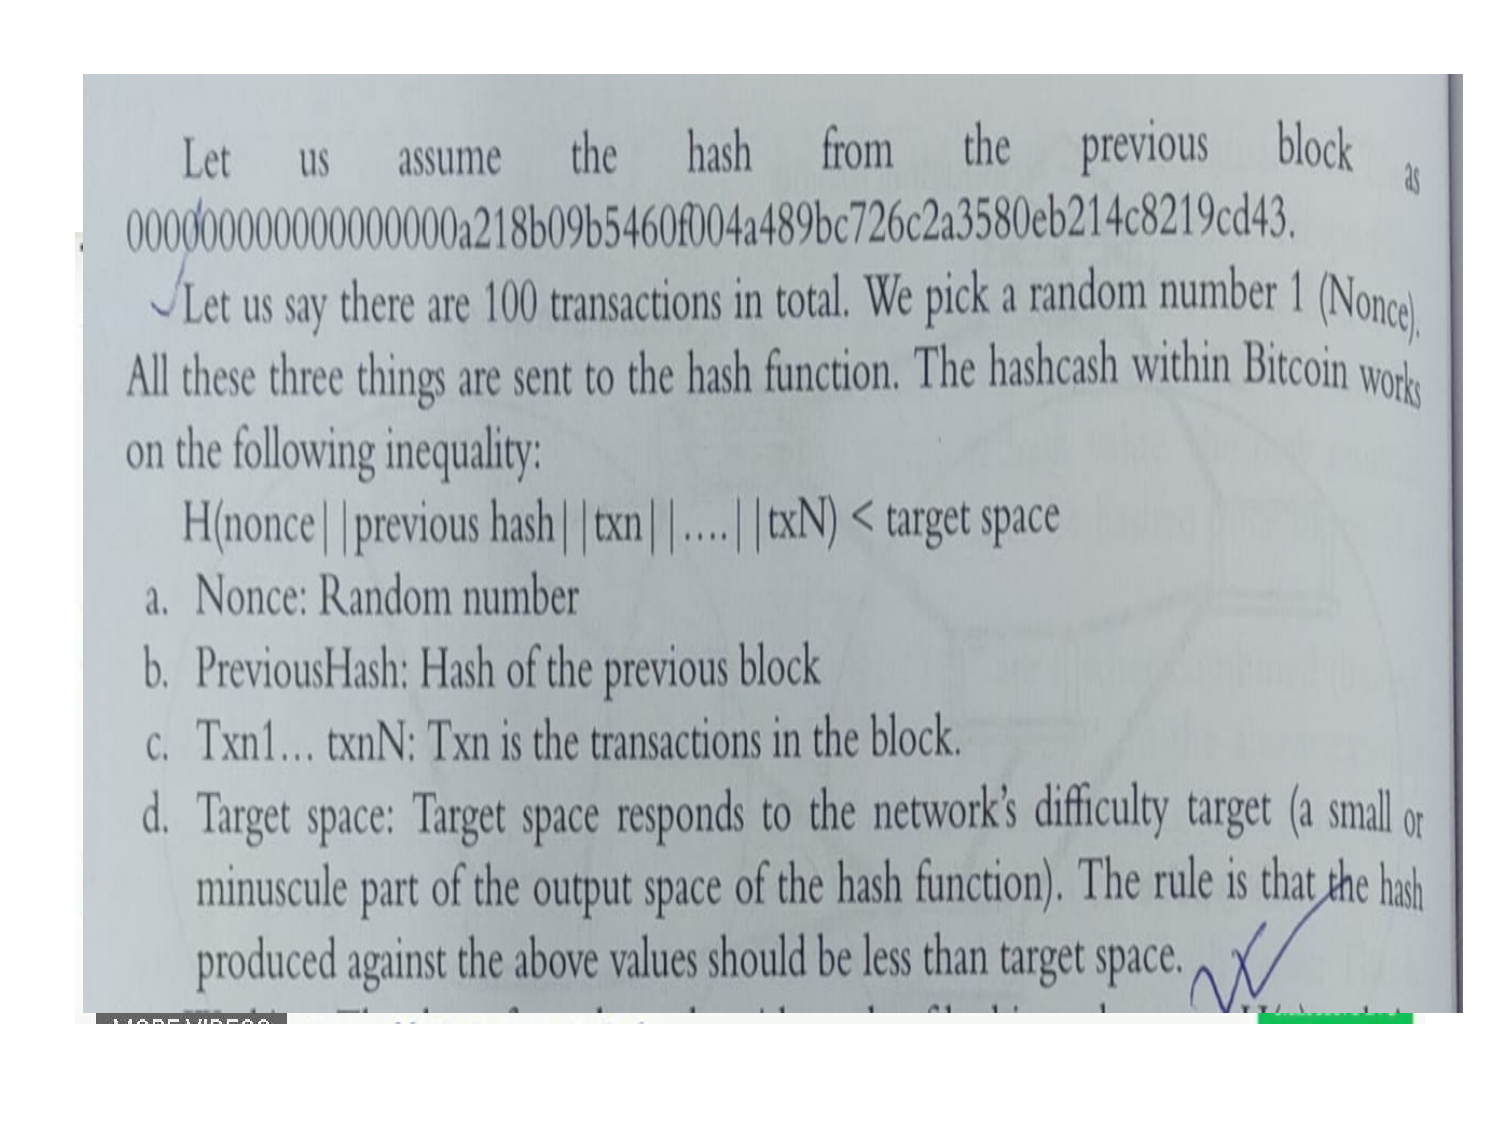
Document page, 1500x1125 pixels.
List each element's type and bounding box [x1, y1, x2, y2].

picture [74, 74, 1463, 1024]
